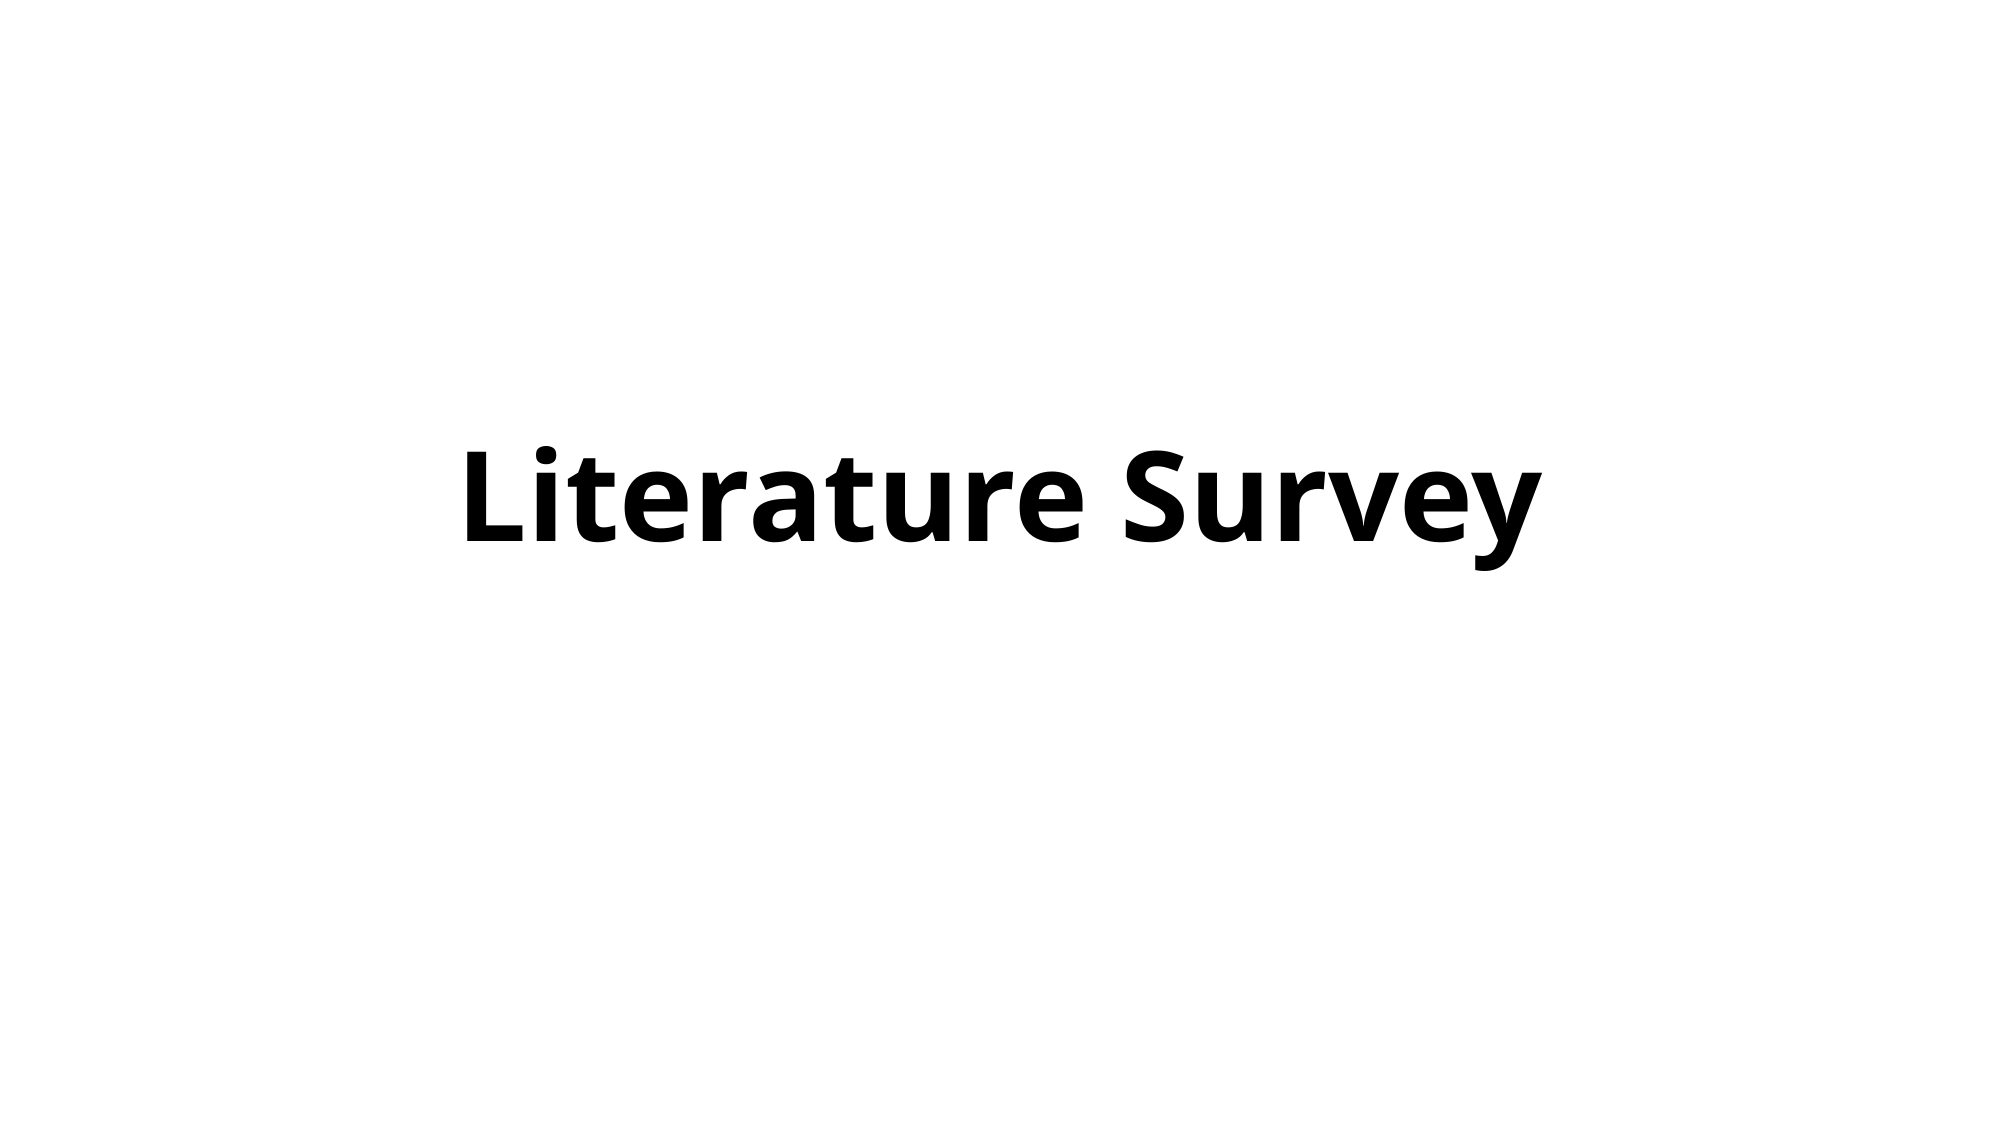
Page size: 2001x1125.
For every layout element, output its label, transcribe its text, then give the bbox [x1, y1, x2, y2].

title Literature Survey [249, 184, 1750, 576]
